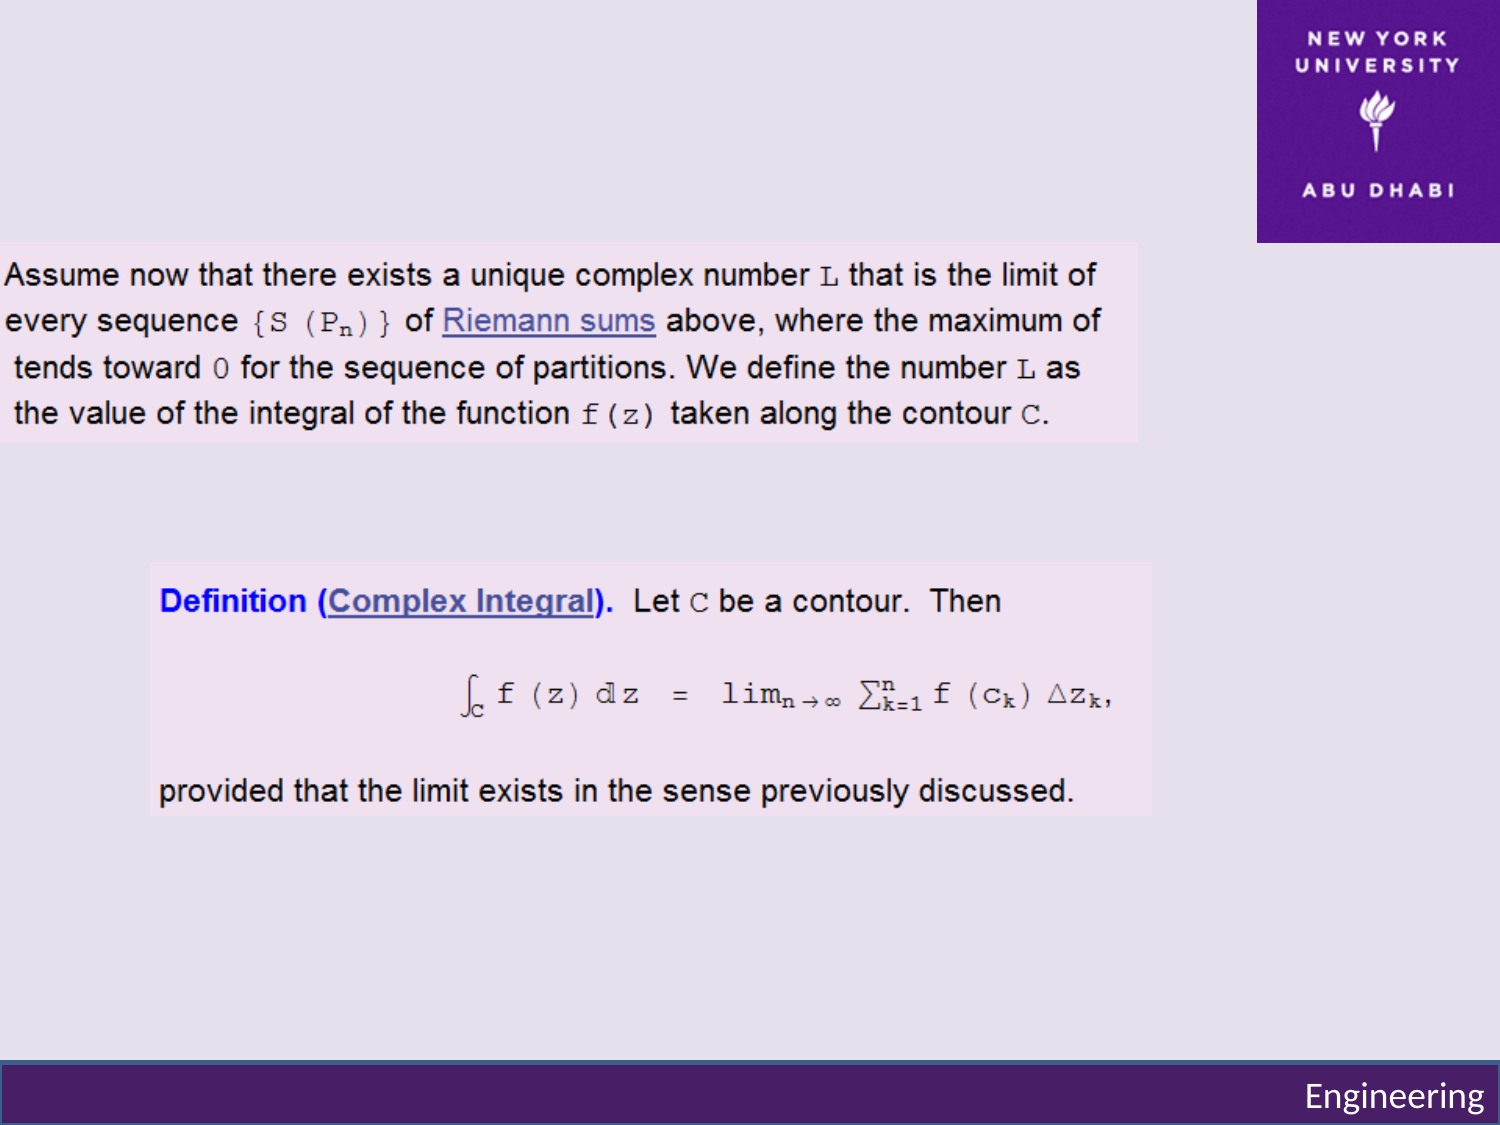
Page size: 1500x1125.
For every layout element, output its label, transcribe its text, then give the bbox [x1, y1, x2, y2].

picture [0, 241, 1138, 443]
picture [149, 562, 1152, 816]
picture [1257, 0, 1500, 243]
text_box Engineering [0, 1060, 1500, 1125]
